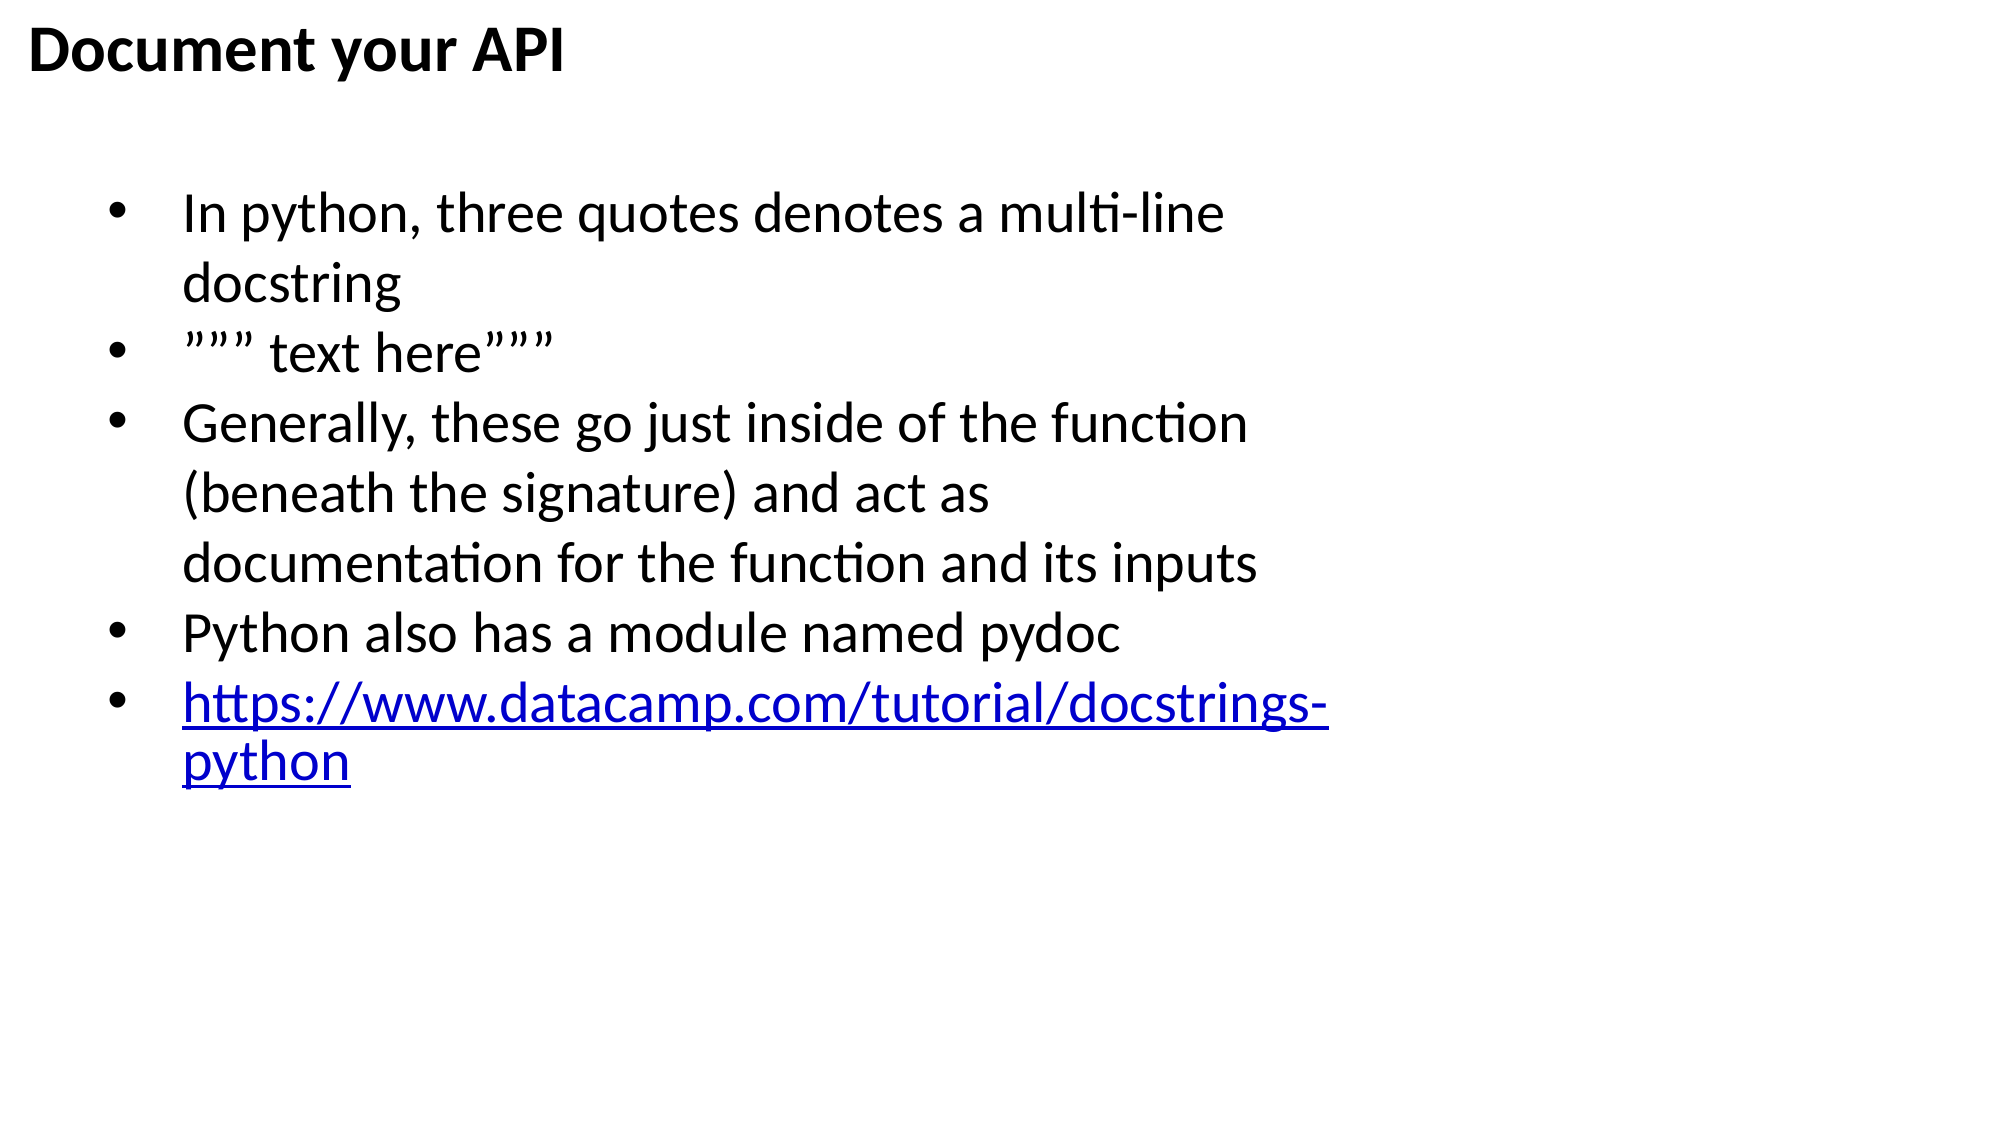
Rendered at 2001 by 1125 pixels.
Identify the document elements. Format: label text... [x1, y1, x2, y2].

title Document your API [28, 4, 1962, 86]
list In python, three quotes denotes a multi-line docstring ””” text here””” Generally, these go just inside of the function (beneath the signature) and act as documentation for the function and its inputs Python also has a module named pydoc https://www.datacamp.com/tutorial/docstrings-python [107, 174, 1339, 881]
